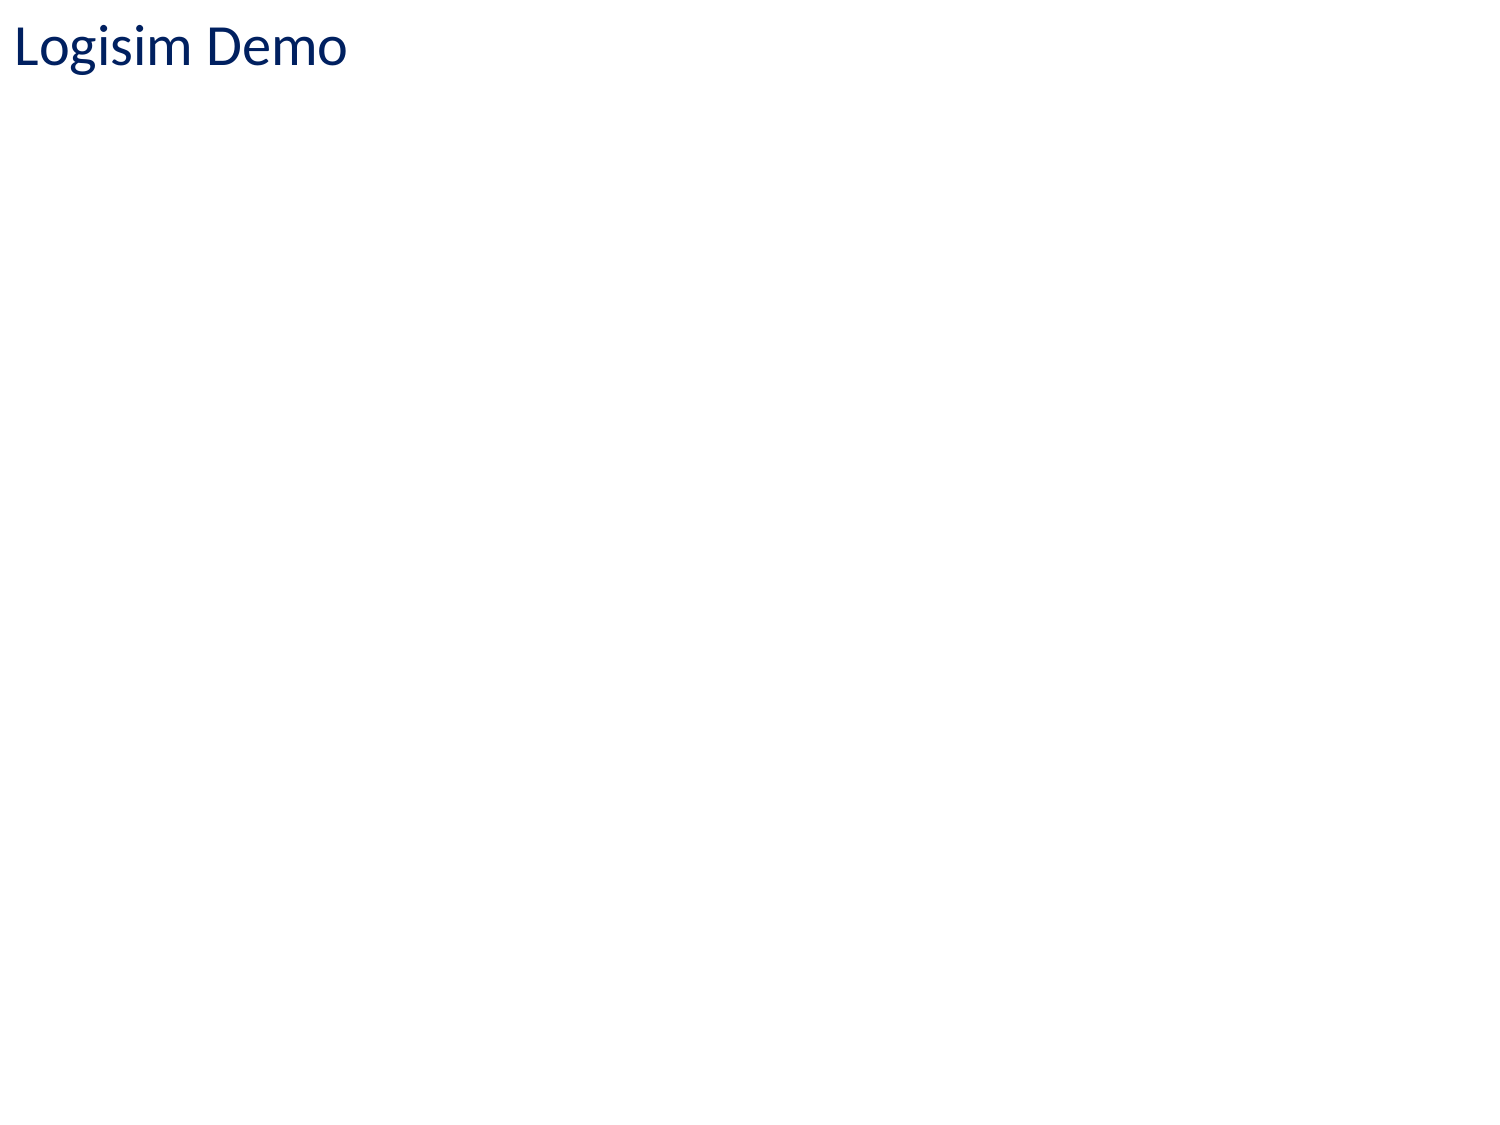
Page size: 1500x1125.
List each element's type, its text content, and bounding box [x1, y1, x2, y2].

text_box Logisim Demo [0, 0, 1500, 85]
